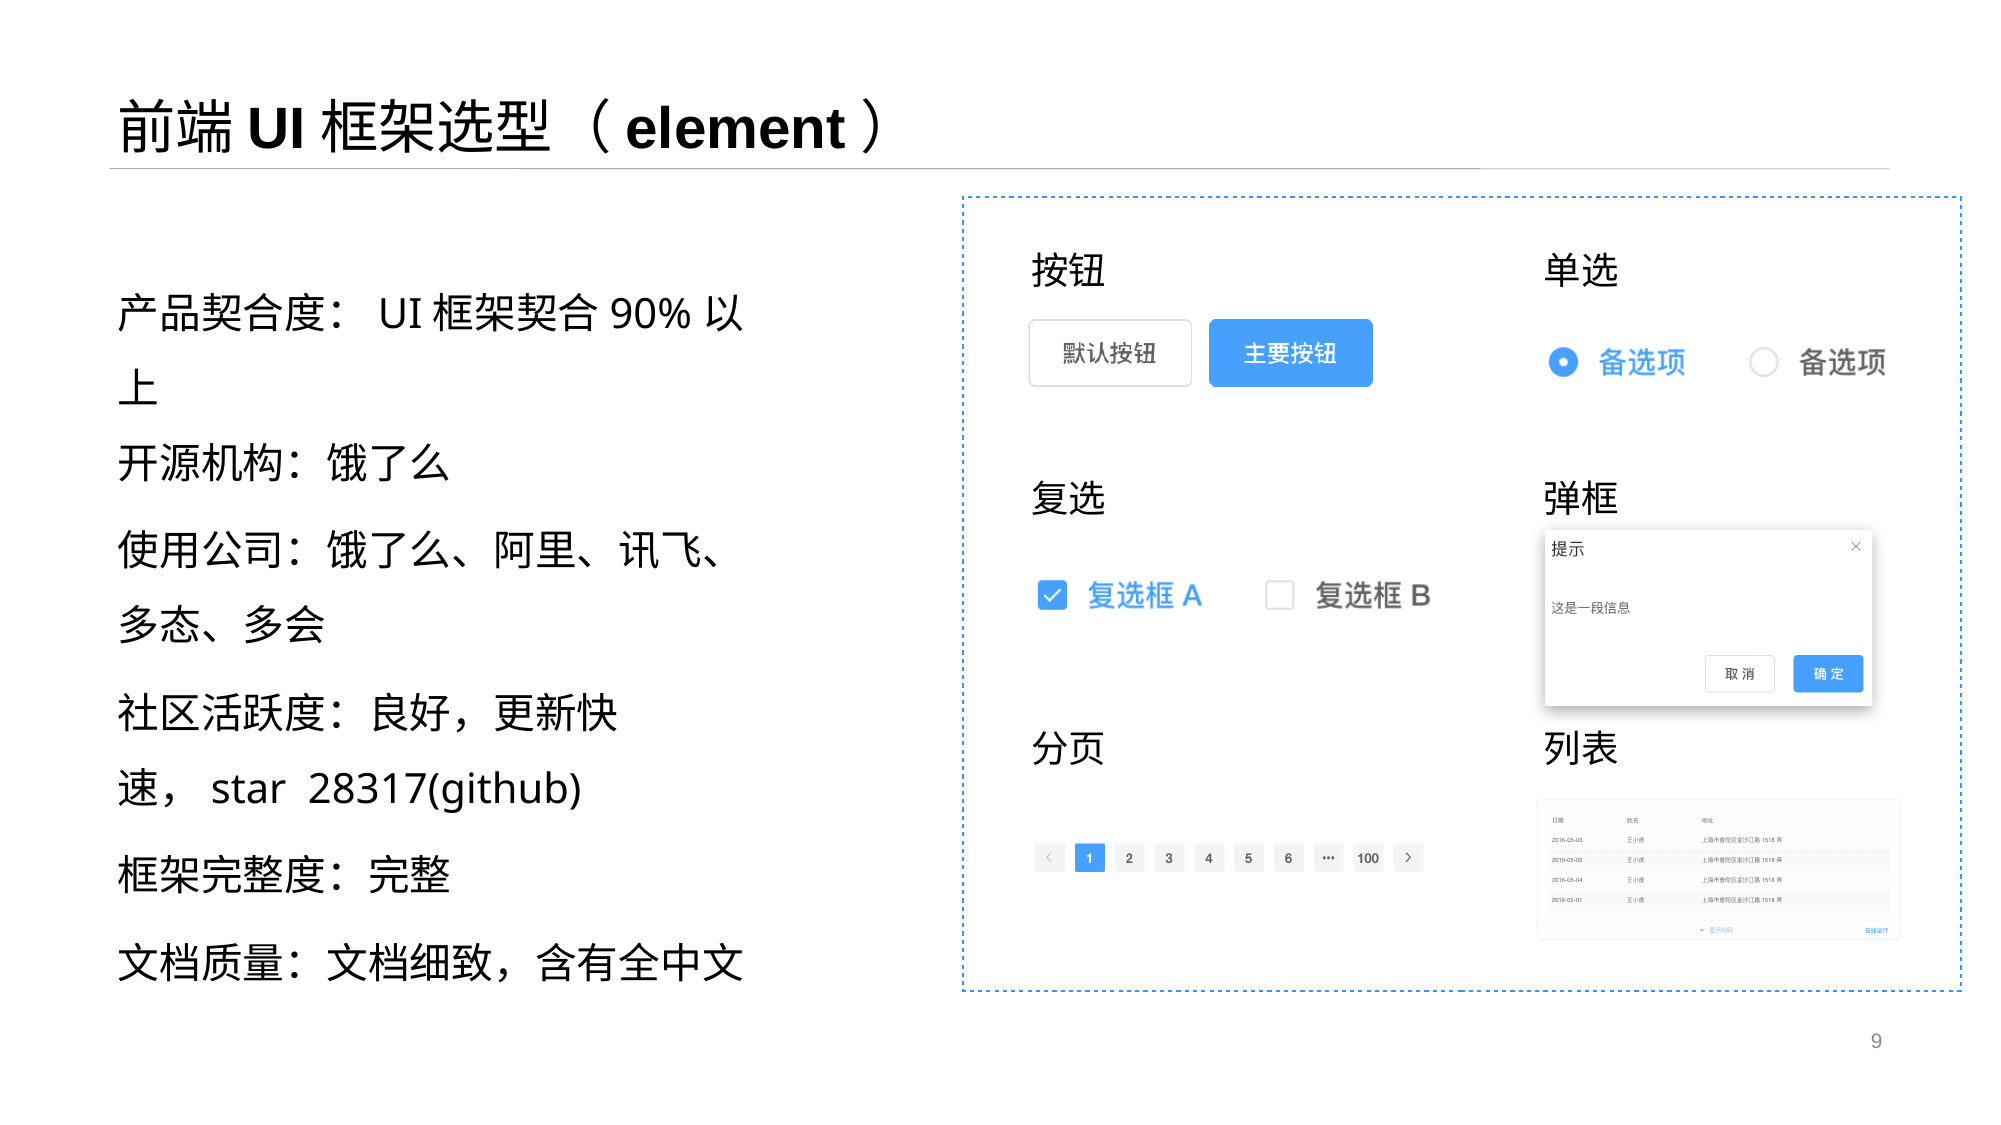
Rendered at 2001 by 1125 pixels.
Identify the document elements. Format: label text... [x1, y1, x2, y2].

text_box [962, 196, 1961, 991]
text_box 复选 [1023, 468, 1114, 528]
picture [1014, 557, 1458, 631]
picture [1025, 832, 1438, 882]
text_box 分页 [1023, 717, 1114, 778]
text_box 列表 [1536, 717, 1627, 778]
text_box 单选 [1536, 239, 1627, 300]
text_box 产品契合度：UI框架契合90%以上 开源机构：饿了么 使用公司：饿了么、阿里、讯飞、多态、多会 社区活跃度：良好，更新快速，star 28317(github) 框架完整度：完整 文档质量：文档细致，含有全中文 [109, 254, 792, 994]
picture [1528, 324, 1907, 399]
slide_number 9 [1860, 1021, 1891, 1060]
text_box 弹框 [1536, 468, 1627, 528]
title 前端UI框架选型（element） [109, 0, 1891, 170]
picture [1023, 312, 1382, 395]
text_box 按钮 [1023, 239, 1114, 300]
picture [1534, 798, 1903, 943]
picture [1544, 530, 1873, 707]
